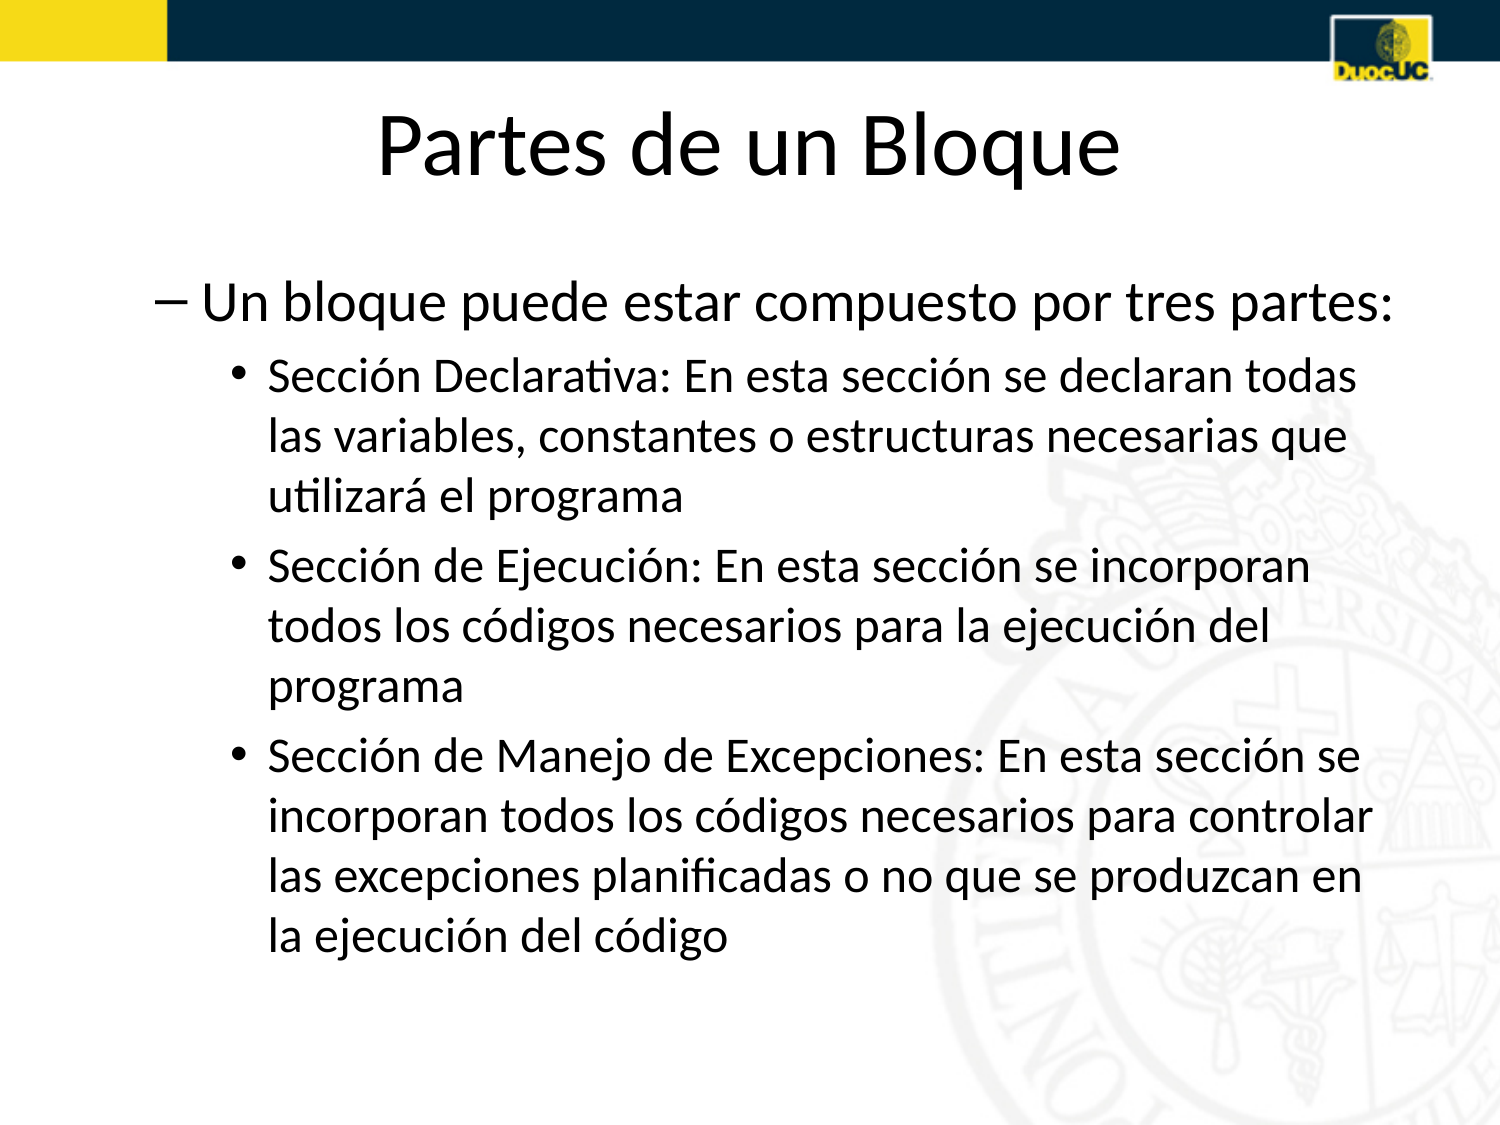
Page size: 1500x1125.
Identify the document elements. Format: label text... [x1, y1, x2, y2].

list Un bloque puede estar compuesto por tres partes: Sección Declarativa: En esta sección se declaran todas las variables, constantes o estructuras necesarias que utilizará el programa Sección de Ejecución: En esta sección se incorporan todos los códigos necesarios para la ejecución del programa Sección de Manejo de Excepciones: En esta sección se incorporan todos los códigos necesarios para controlar las excepciones planificadas o no que se produzcan en la ejecución del código [64, 255, 1415, 802]
title Partes de un Bloque [75, 45, 1425, 233]
picture [0, 0, 1500, 1125]
